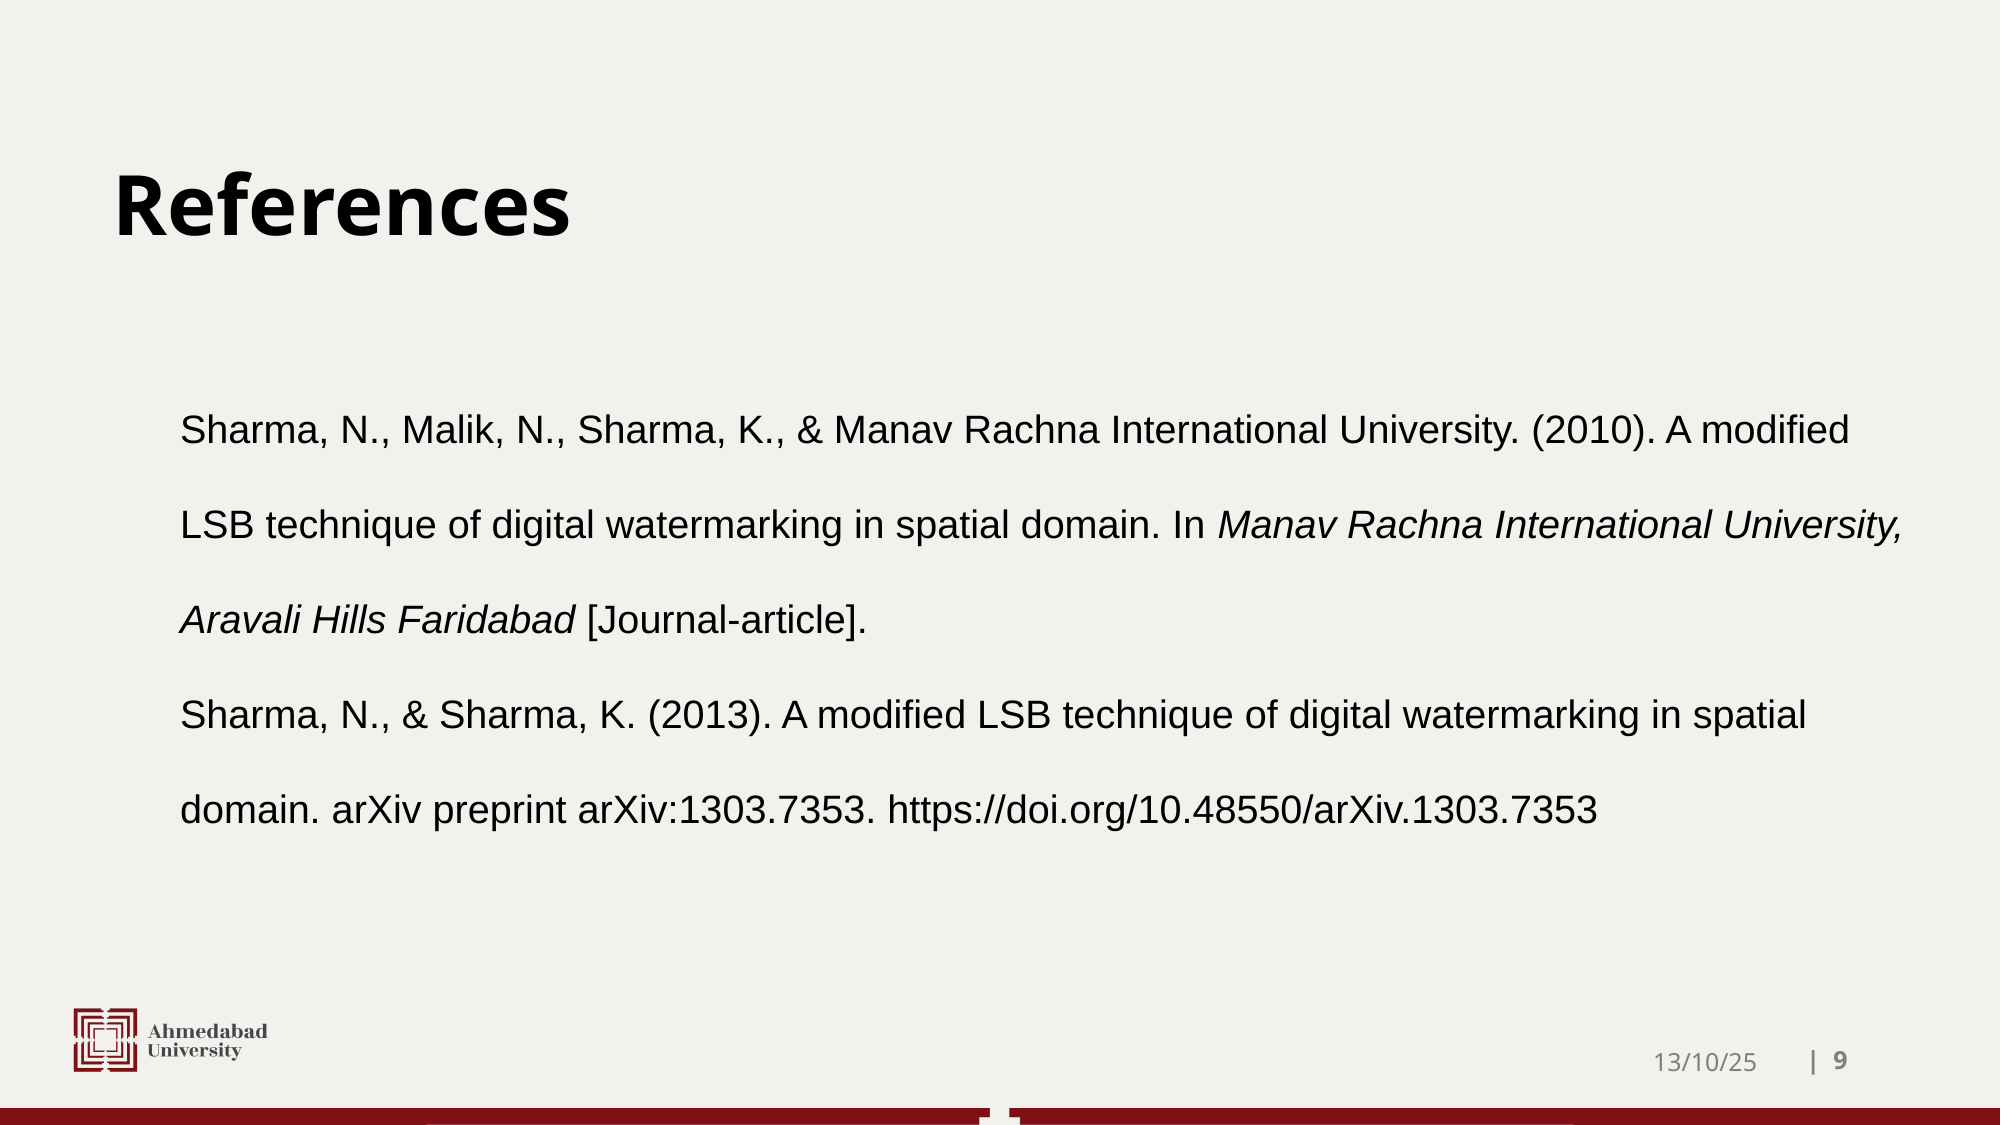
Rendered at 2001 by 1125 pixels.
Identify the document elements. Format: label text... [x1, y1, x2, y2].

picture [58, 990, 283, 1089]
slide_number | ‹#› [1773, 1030, 1863, 1093]
list Sharma, N., Malik, N., Sharma, K., & Manav Rachna International University. (2010). A modified LSB technique of digital watermarking in spatial domain. In Manav Rachna International University, Aravali Hills Faridabad [Journal-article]. Sharma, N., & Sharma, K. (2013). A modified LSB technique of digital watermarking in spatial domain. arXiv preprint arXiv:1303.7353. https://doi.org/10.48550/arXiv.1303.7353 [165, 349, 1939, 1064]
title References [97, 43, 1823, 262]
picture [0, 1108, 2000, 1125]
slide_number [1299, 1030, 1773, 1093]
